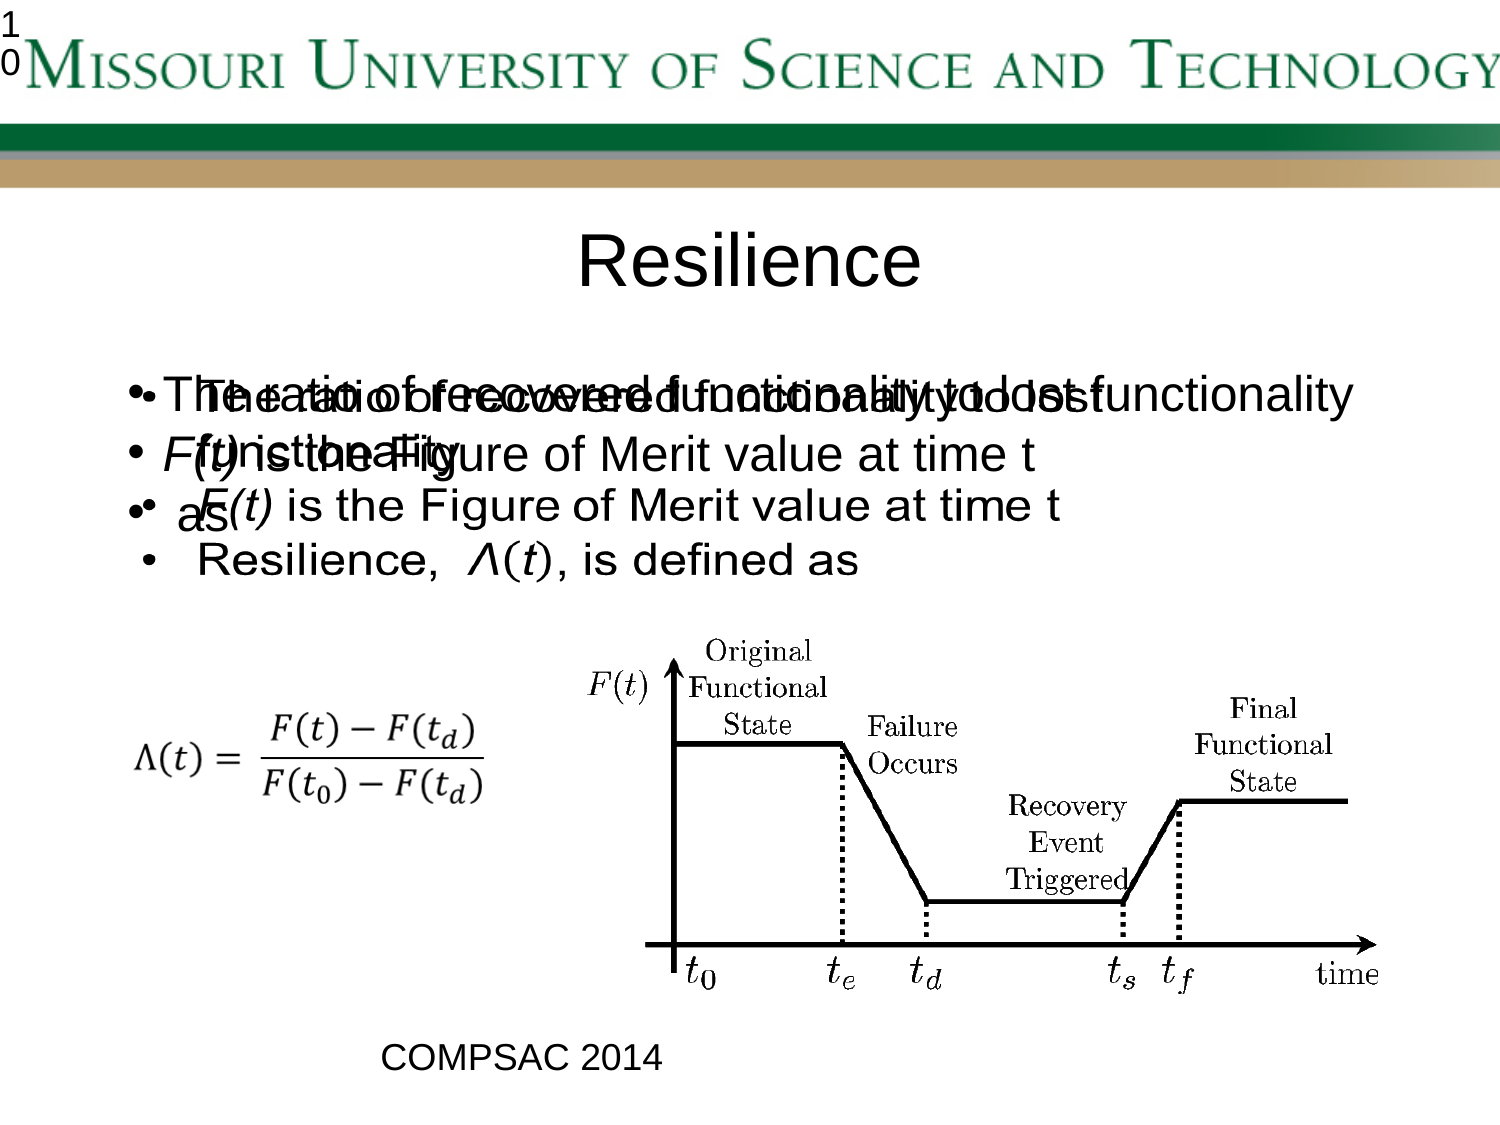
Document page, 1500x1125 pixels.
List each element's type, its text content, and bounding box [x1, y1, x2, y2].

text_box [112, 354, 1388, 613]
picture [0, 0, 1500, 1125]
text_box COMPSAC 2014 [365, 1025, 1135, 1100]
text_box [112, 699, 506, 812]
text_box Resilience [112, 162, 1388, 350]
